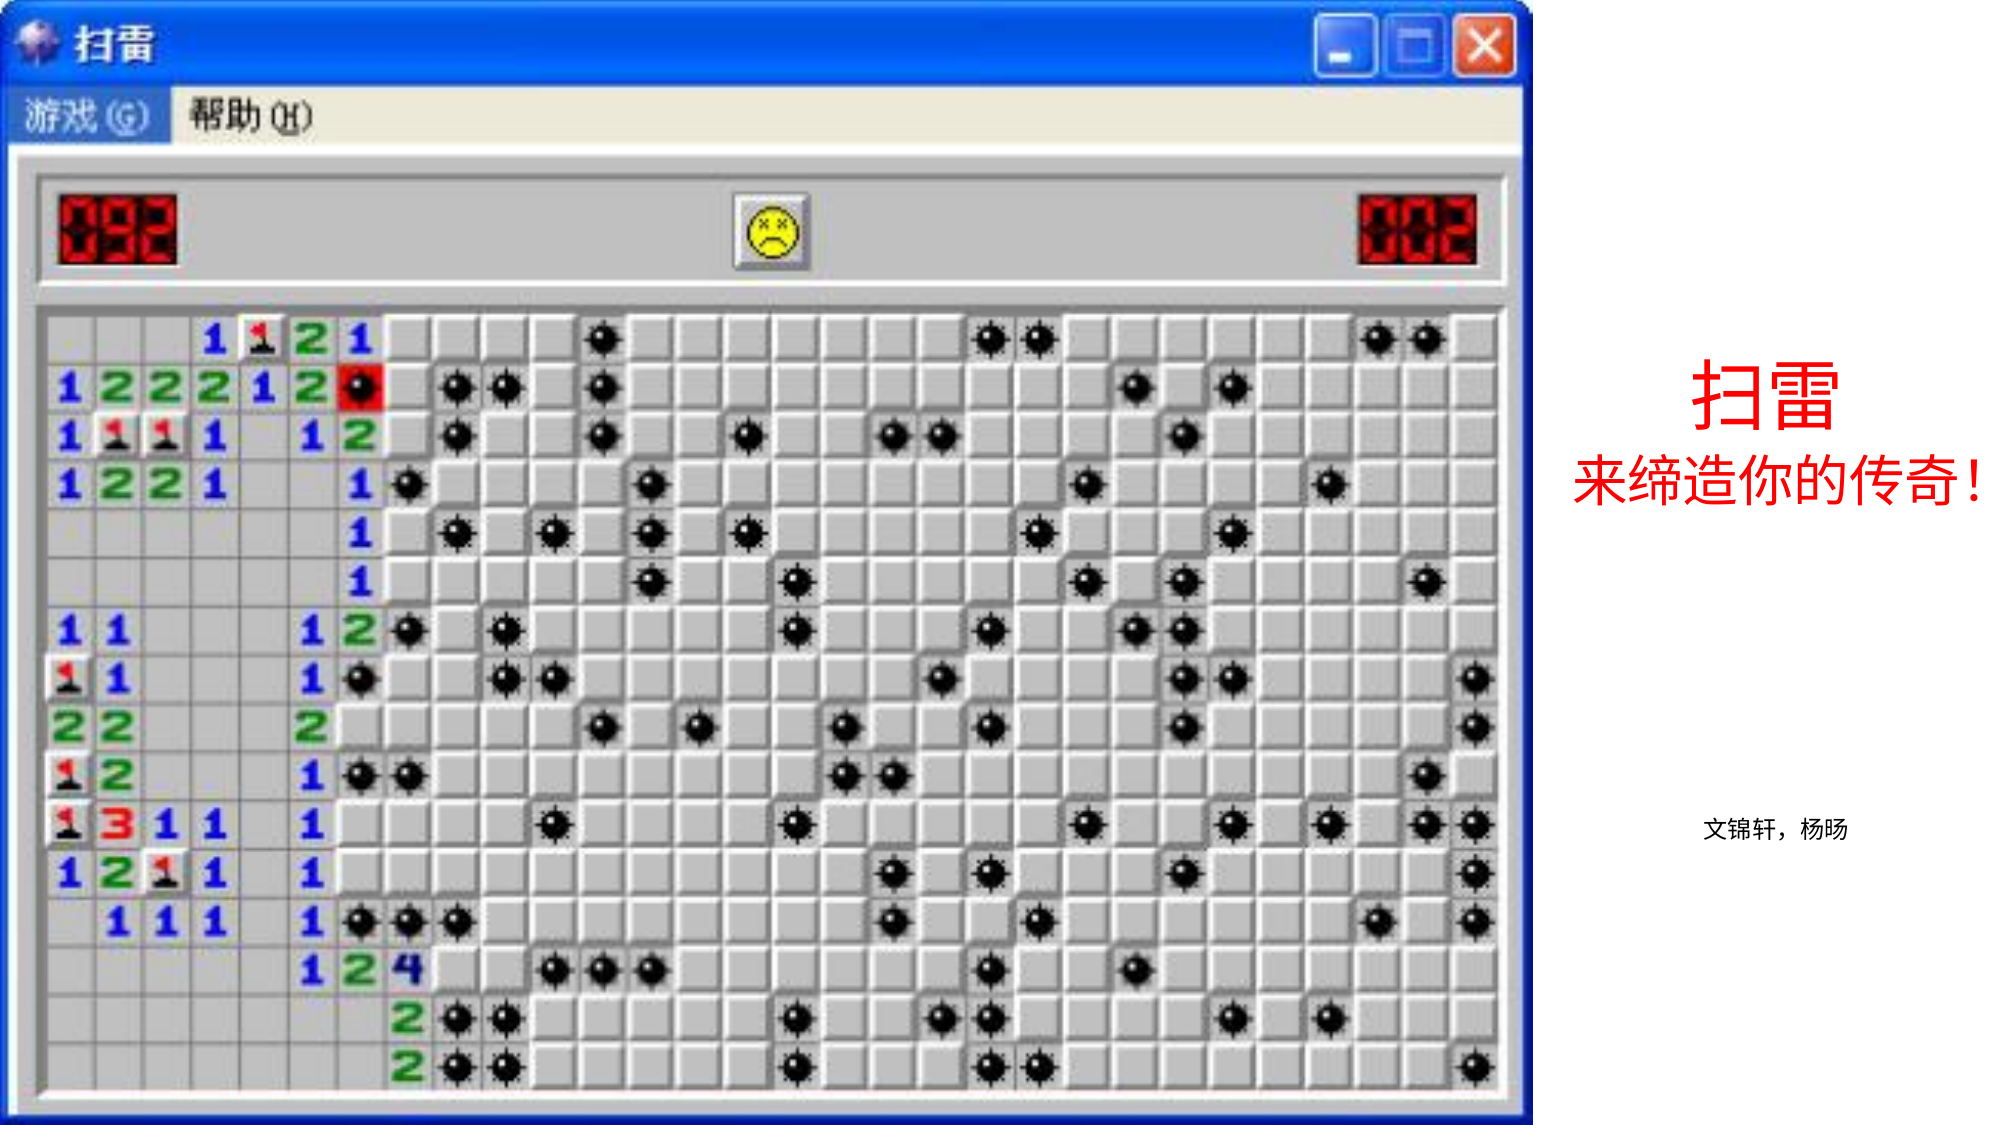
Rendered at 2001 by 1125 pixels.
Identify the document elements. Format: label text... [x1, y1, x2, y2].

subtitle 扫雷 来缔造你的传奇！ 文锦轩，杨旸 [1533, 168, 2000, 863]
picture [0, 0, 1533, 1125]
